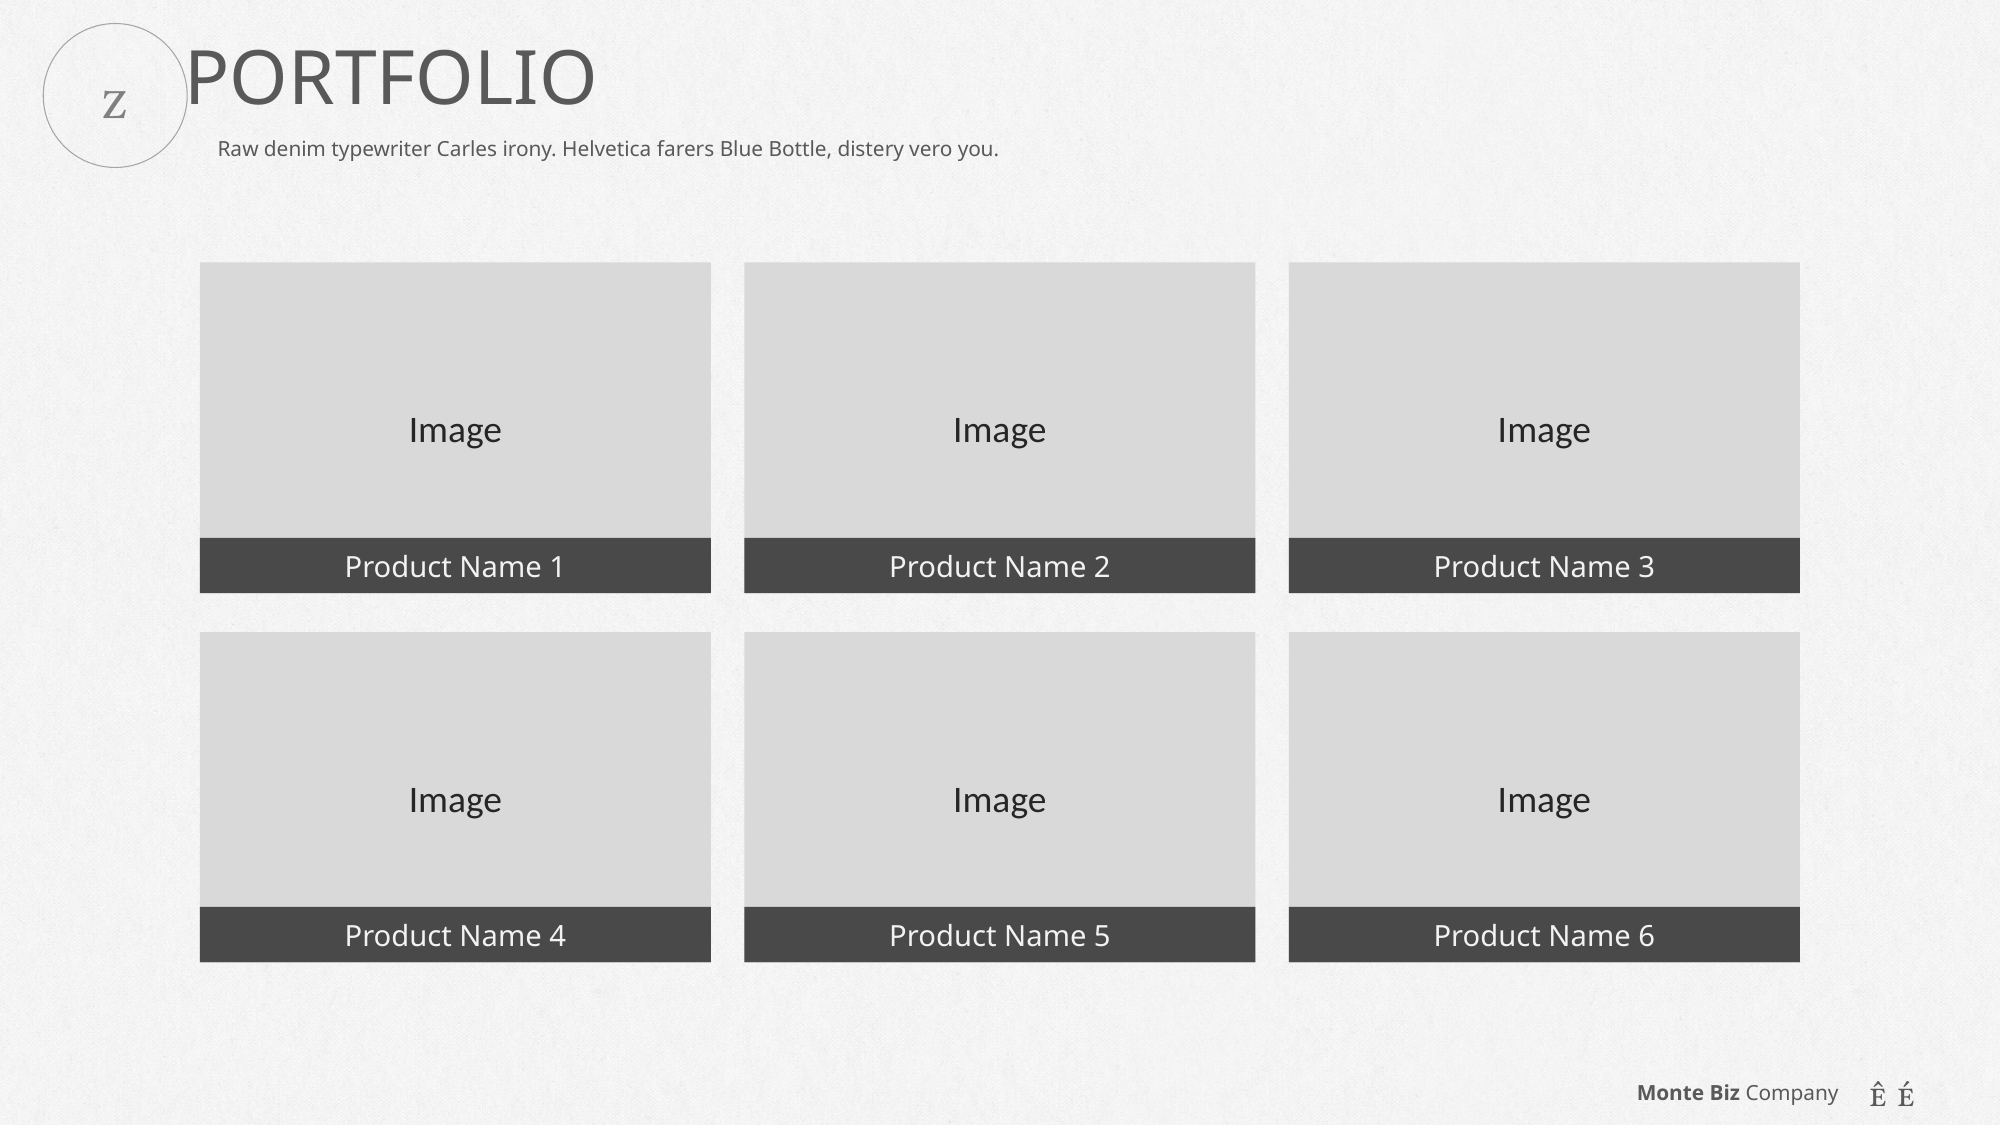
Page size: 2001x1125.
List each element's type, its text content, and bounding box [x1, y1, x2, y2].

text_box Image [1288, 261, 1801, 537]
text_box Image [199, 261, 712, 537]
text_box   [1854, 1061, 1979, 1122]
text_box Product Name 5 [743, 906, 1256, 963]
text_box Image [1288, 631, 1801, 906]
text_box Image [199, 631, 712, 906]
text_box Product Name 6 [1288, 906, 1801, 963]
text_box Product Name 4 [199, 906, 712, 963]
text_box Product Name 2 [743, 537, 1256, 594]
text_box Image [743, 261, 1256, 537]
text_box Product Name 3 [1288, 537, 1801, 594]
text_box PORTFOLIO [169, 22, 613, 127]
text_box Image [743, 631, 1256, 906]
text_box  OUR COMPANY [0, 0, 2000, 1125]
text_box Raw denim typewriter Carles irony. Helvetica farers Blue Bottle, distery vero you. [202, 128, 1014, 169]
text_box Monte Biz Company [1622, 1071, 1854, 1112]
text_box  [42, 22, 182, 169]
text_box Product Name 1 [199, 537, 712, 594]
